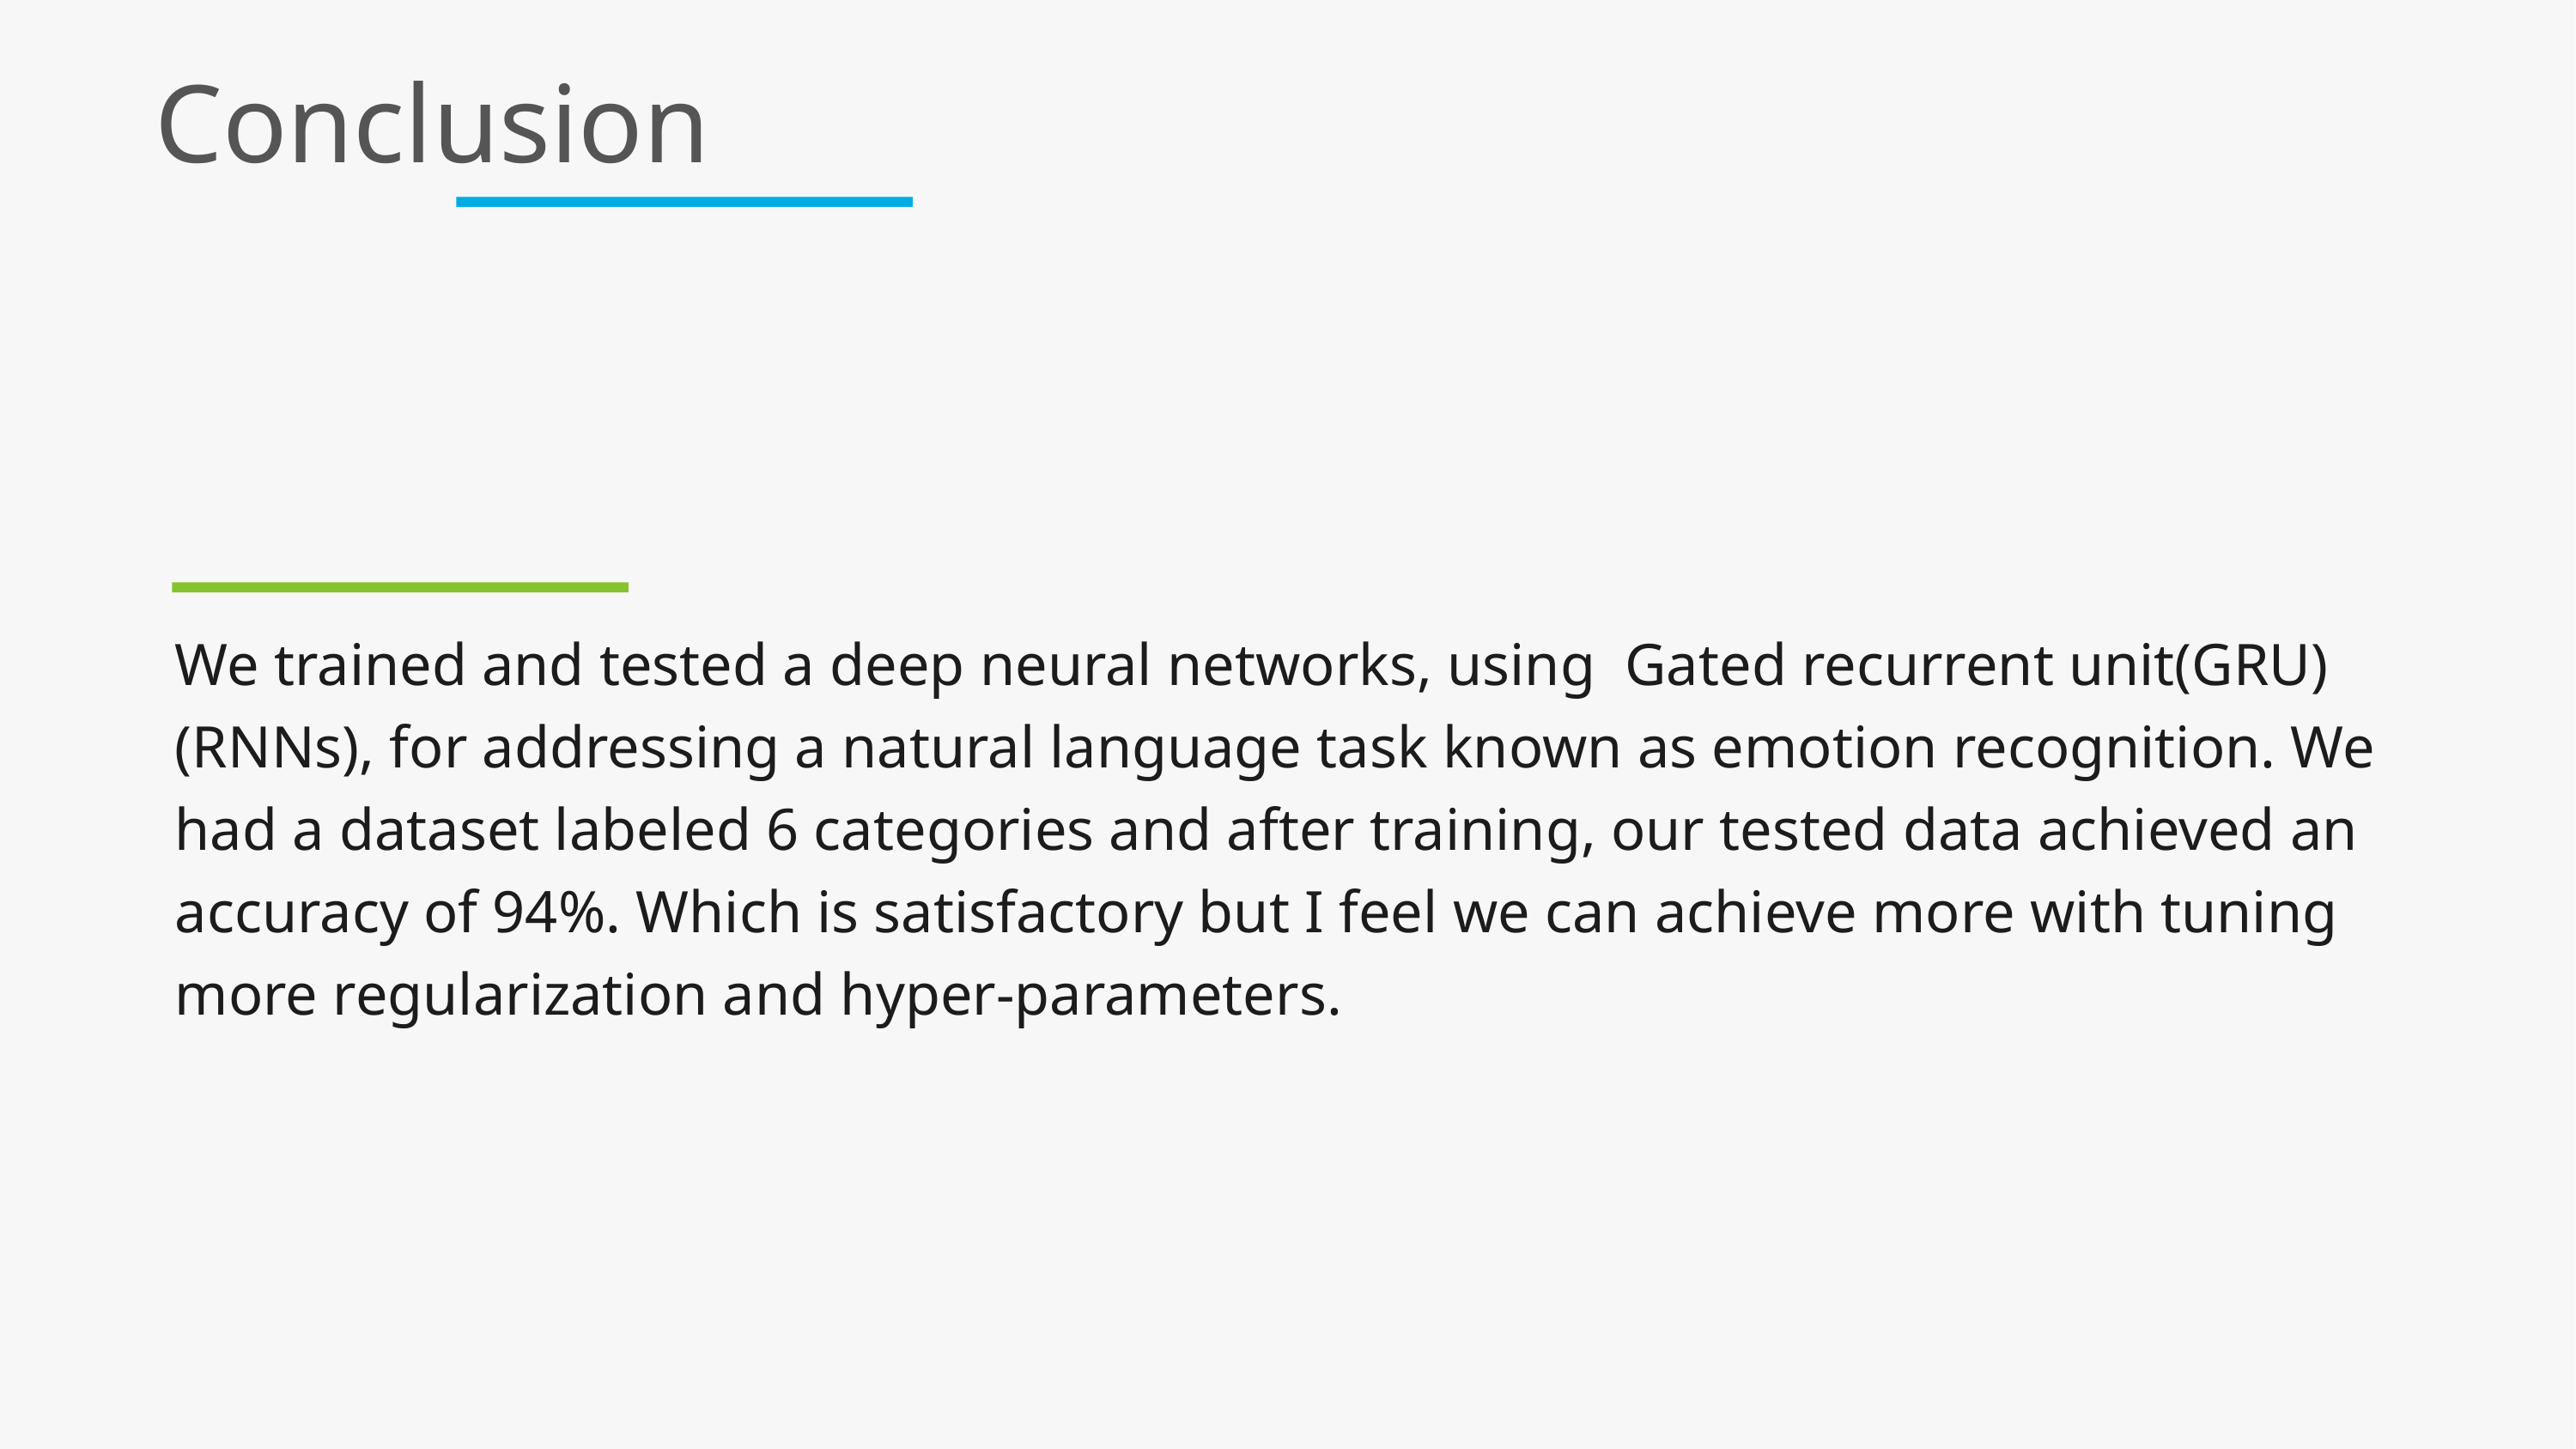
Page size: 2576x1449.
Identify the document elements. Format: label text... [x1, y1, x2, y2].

title Conclusion [131, 34, 2447, 204]
list We trained and tested a deep neural networks, using Gated recurrent unit(GRU) (RNNs), for addressing a natural language task known as emotion recognition. We had a dataset labeled 6 categories and after training, our tested data achieved an accuracy of 94%. Which is satisfactory but I feel we can achieve more with tuning more regularization and hyper-parameters. [151, 602, 2434, 1345]
